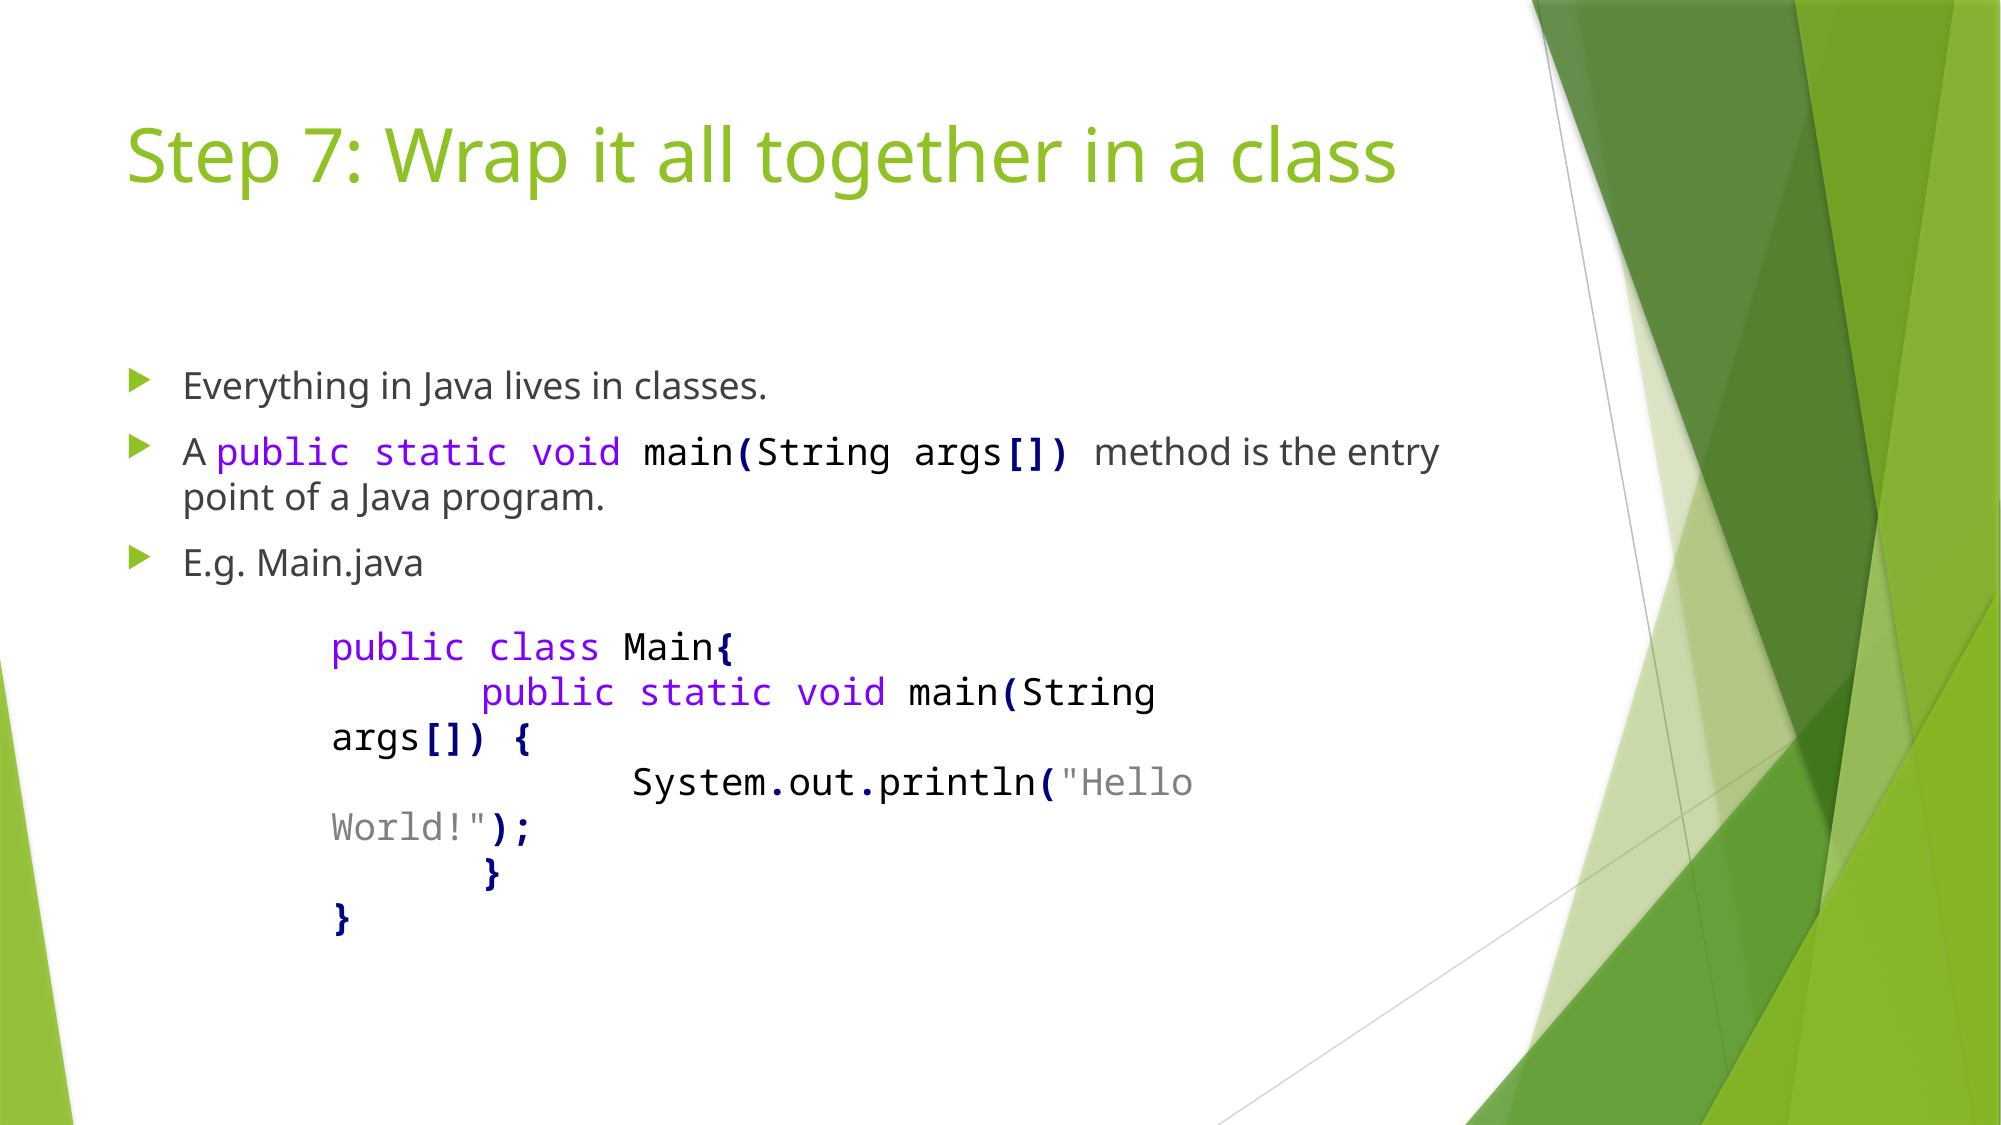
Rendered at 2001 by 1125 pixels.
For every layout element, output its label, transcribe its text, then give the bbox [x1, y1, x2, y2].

text_box public class Main{ public static void main(String args[]) { System.out.println("Hello World!"); } } [316, 615, 1317, 946]
title Step 7: Wrap it all together in a class [111, 99, 1522, 317]
list Everything in Java lives in classes. A public static void main(String args[]) method is the entry point of a Java program. E.g. Main.java [111, 354, 1522, 992]
